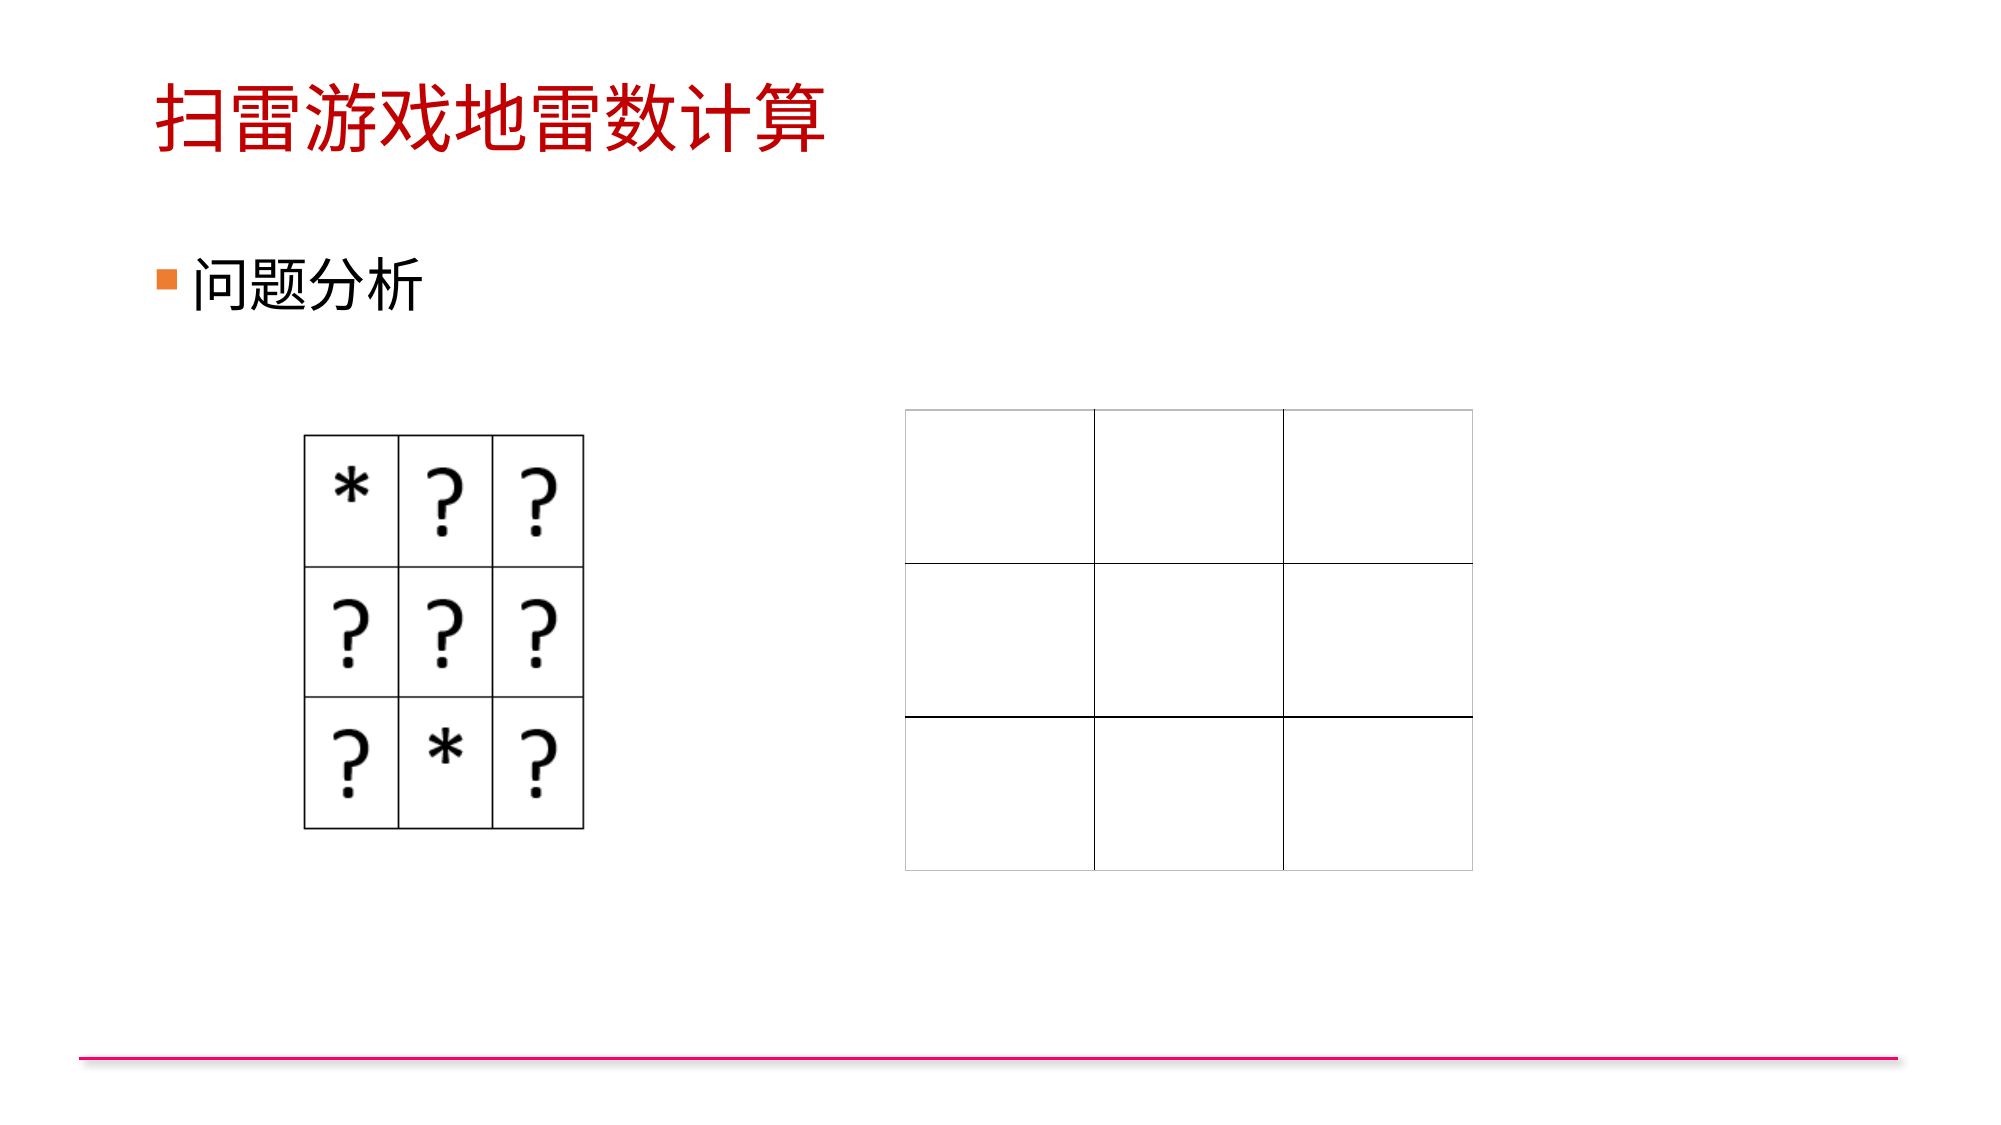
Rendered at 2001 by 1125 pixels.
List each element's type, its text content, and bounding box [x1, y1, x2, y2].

table_cell [906, 718, 1094, 870]
picture [279, 413, 611, 850]
title 扫雷游戏地雷数计算 [138, 60, 1864, 185]
table_cell [1284, 564, 1472, 716]
table_cell [1095, 564, 1283, 716]
table_cell [1284, 718, 1472, 870]
table_cell [906, 564, 1094, 716]
table_header [906, 411, 1094, 563]
list 问题分析 [138, 248, 1864, 1014]
table_header [1095, 411, 1283, 563]
table_header [1284, 411, 1472, 563]
table_cell [1095, 718, 1283, 870]
